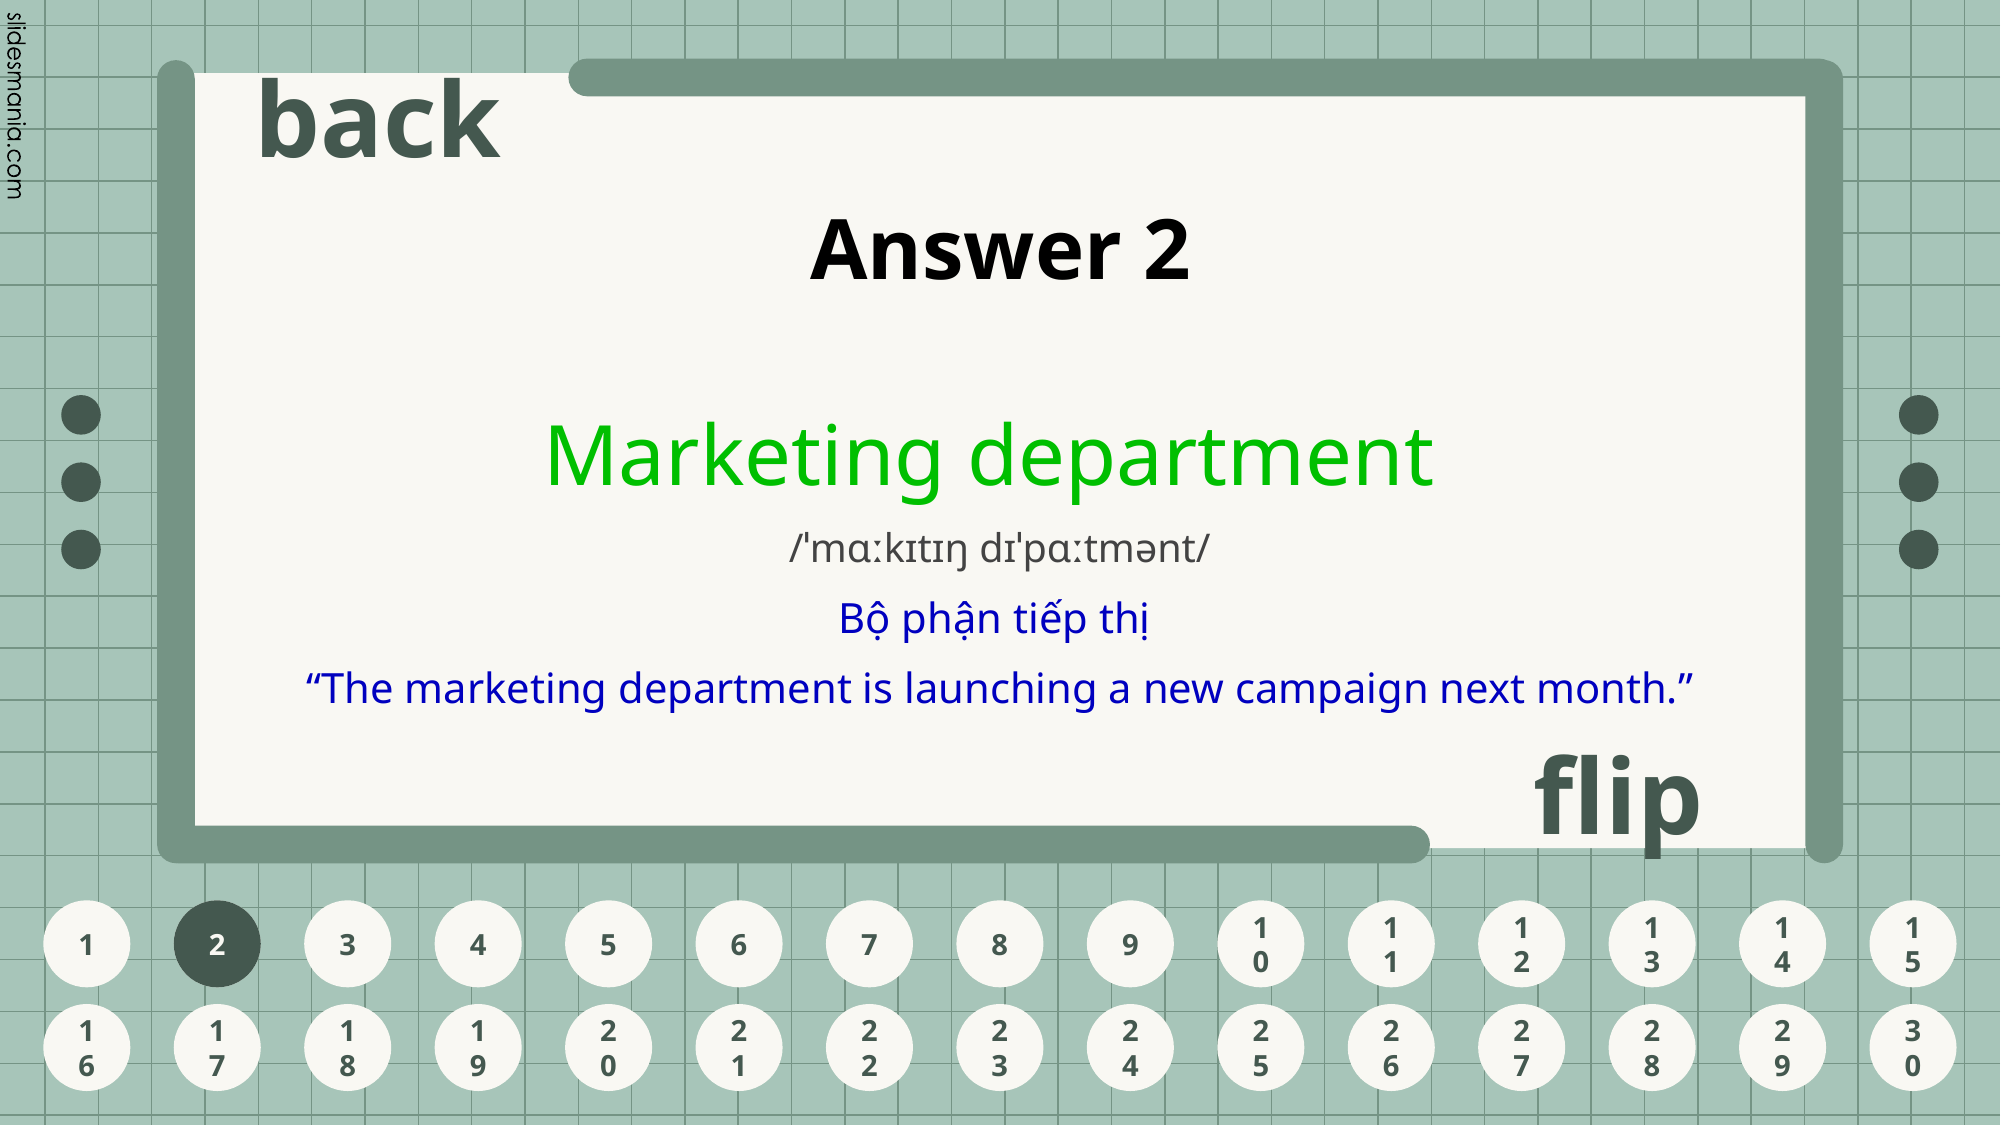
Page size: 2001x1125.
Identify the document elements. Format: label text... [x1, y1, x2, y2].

list Marketing department /ˈmɑːkɪtɪŋ dɪˈpɑːtmənt/ Bộ phận tiếp thị “The marketing department is launching a new campaign next month.” [238, 345, 1762, 770]
text_box 2 [173, 900, 261, 988]
text_box [1433, 754, 1804, 869]
title Answer 2 [239, 176, 1763, 302]
